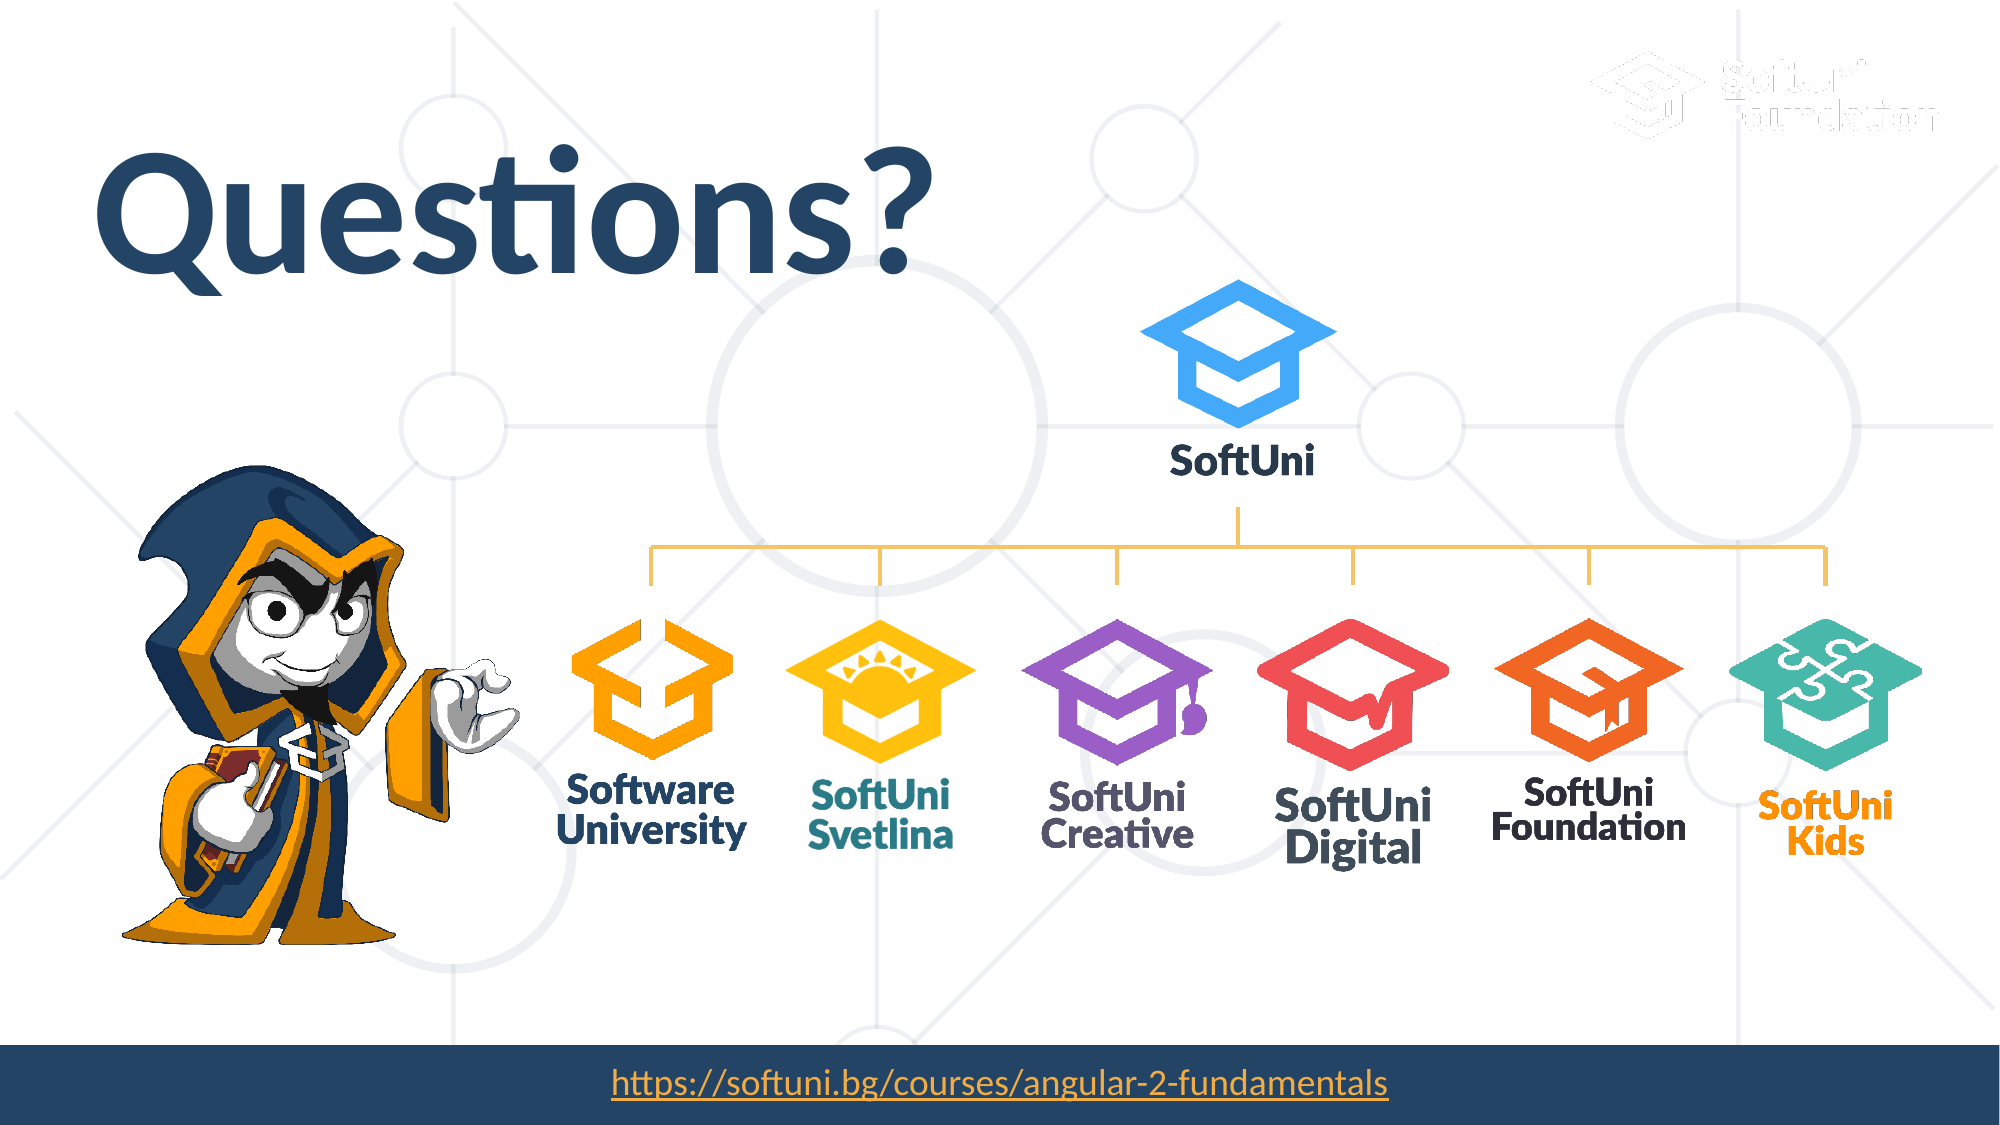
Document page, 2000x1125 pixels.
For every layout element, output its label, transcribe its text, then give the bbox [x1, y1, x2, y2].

picture [1139, 279, 1337, 476]
picture [785, 619, 977, 850]
text_box https://softuni.bg/courses/angular-2-fundamentals [0, 1049, 1962, 1110]
picture [27, 364, 747, 1045]
picture [1590, 51, 1939, 139]
picture [1729, 619, 1922, 855]
picture [1021, 619, 1213, 848]
picture [1257, 619, 1449, 877]
picture [1493, 618, 1685, 840]
